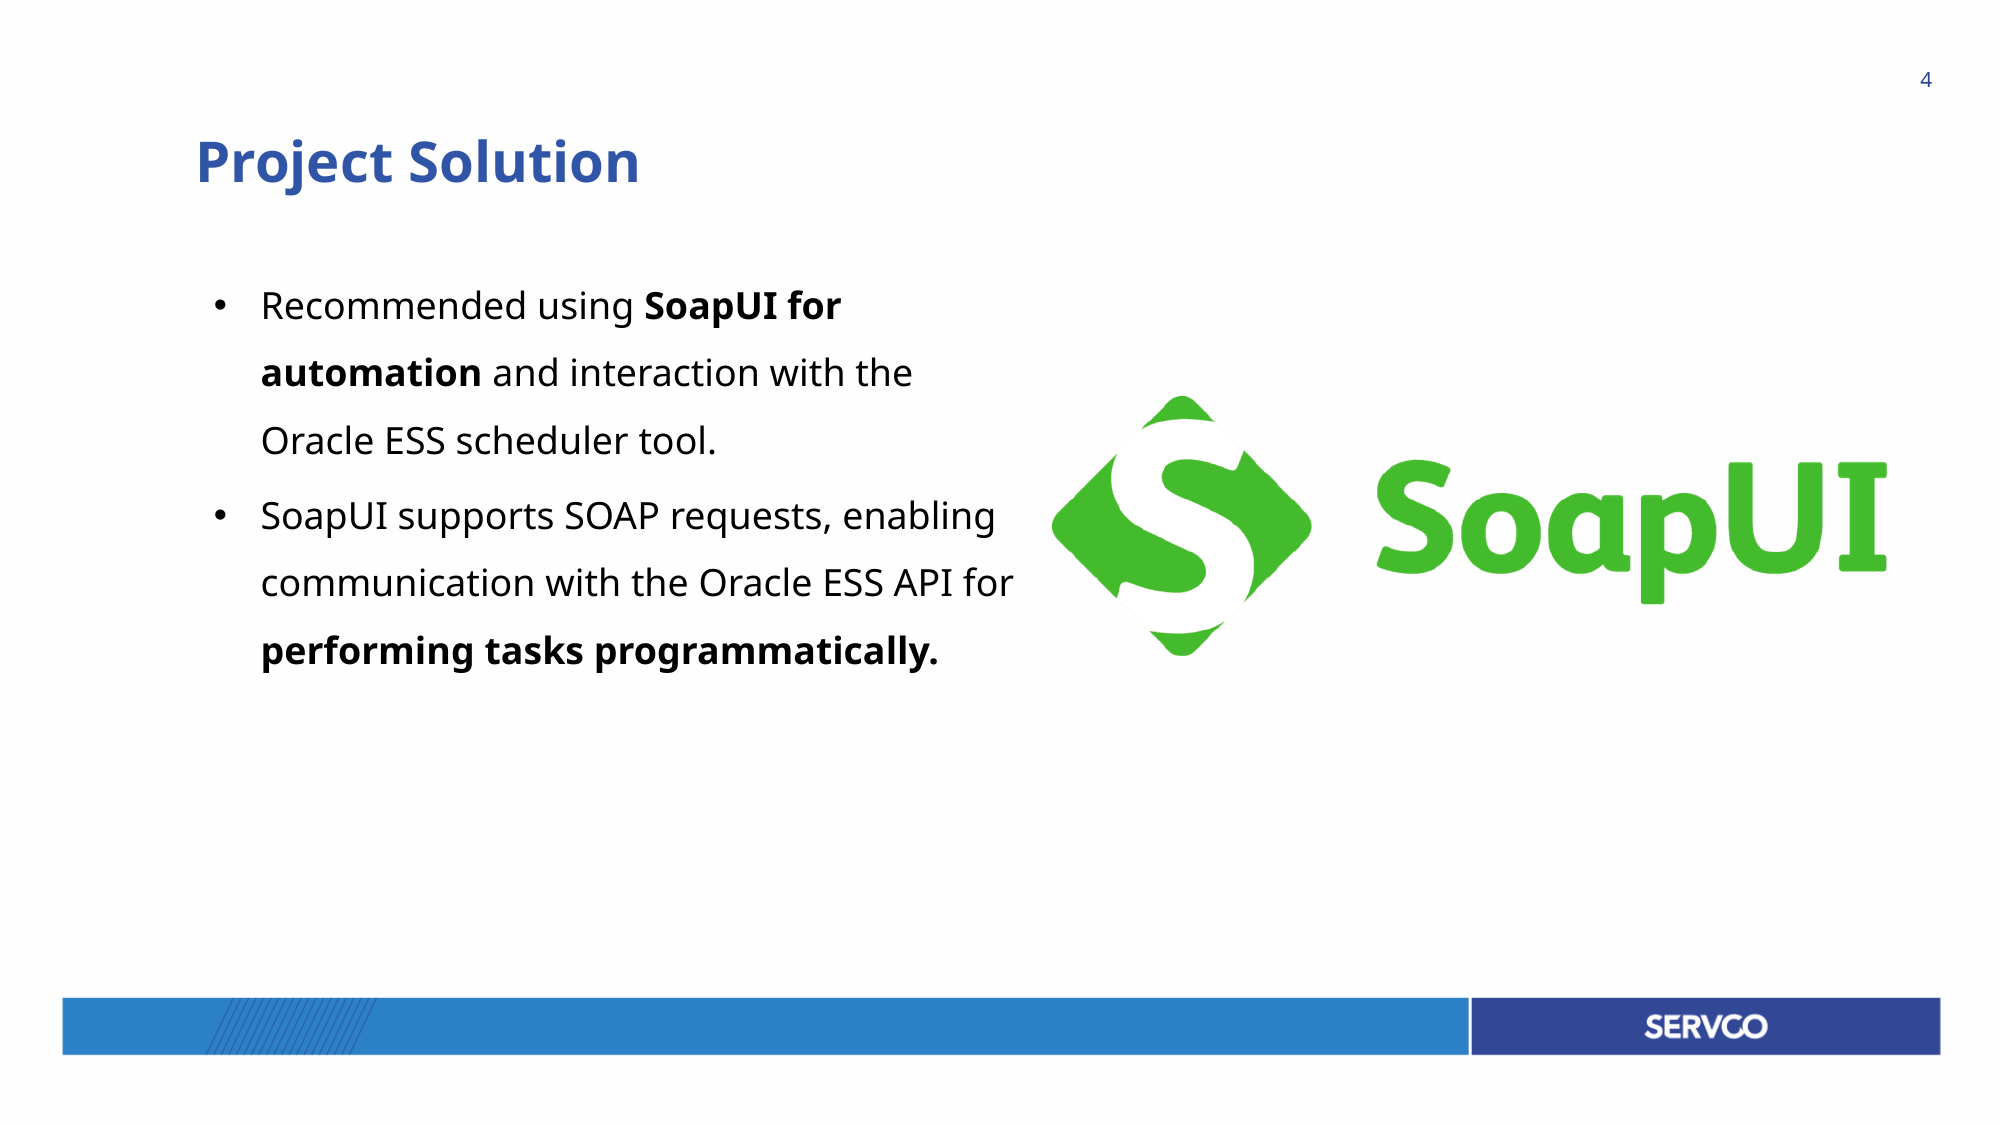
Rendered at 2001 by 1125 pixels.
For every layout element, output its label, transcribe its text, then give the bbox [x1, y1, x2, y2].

text_box Recommended using SoapUI for automation and interaction with the Oracle ESS scheduler tool. SoapUI supports SOAP requests, enabling communication with the Oracle ESS API for performing tasks programmatically. [180, 251, 1053, 926]
title Project Solution [180, 118, 1823, 195]
slide_number 4 [1792, 50, 1940, 111]
picture [0, 0, 2000, 1125]
